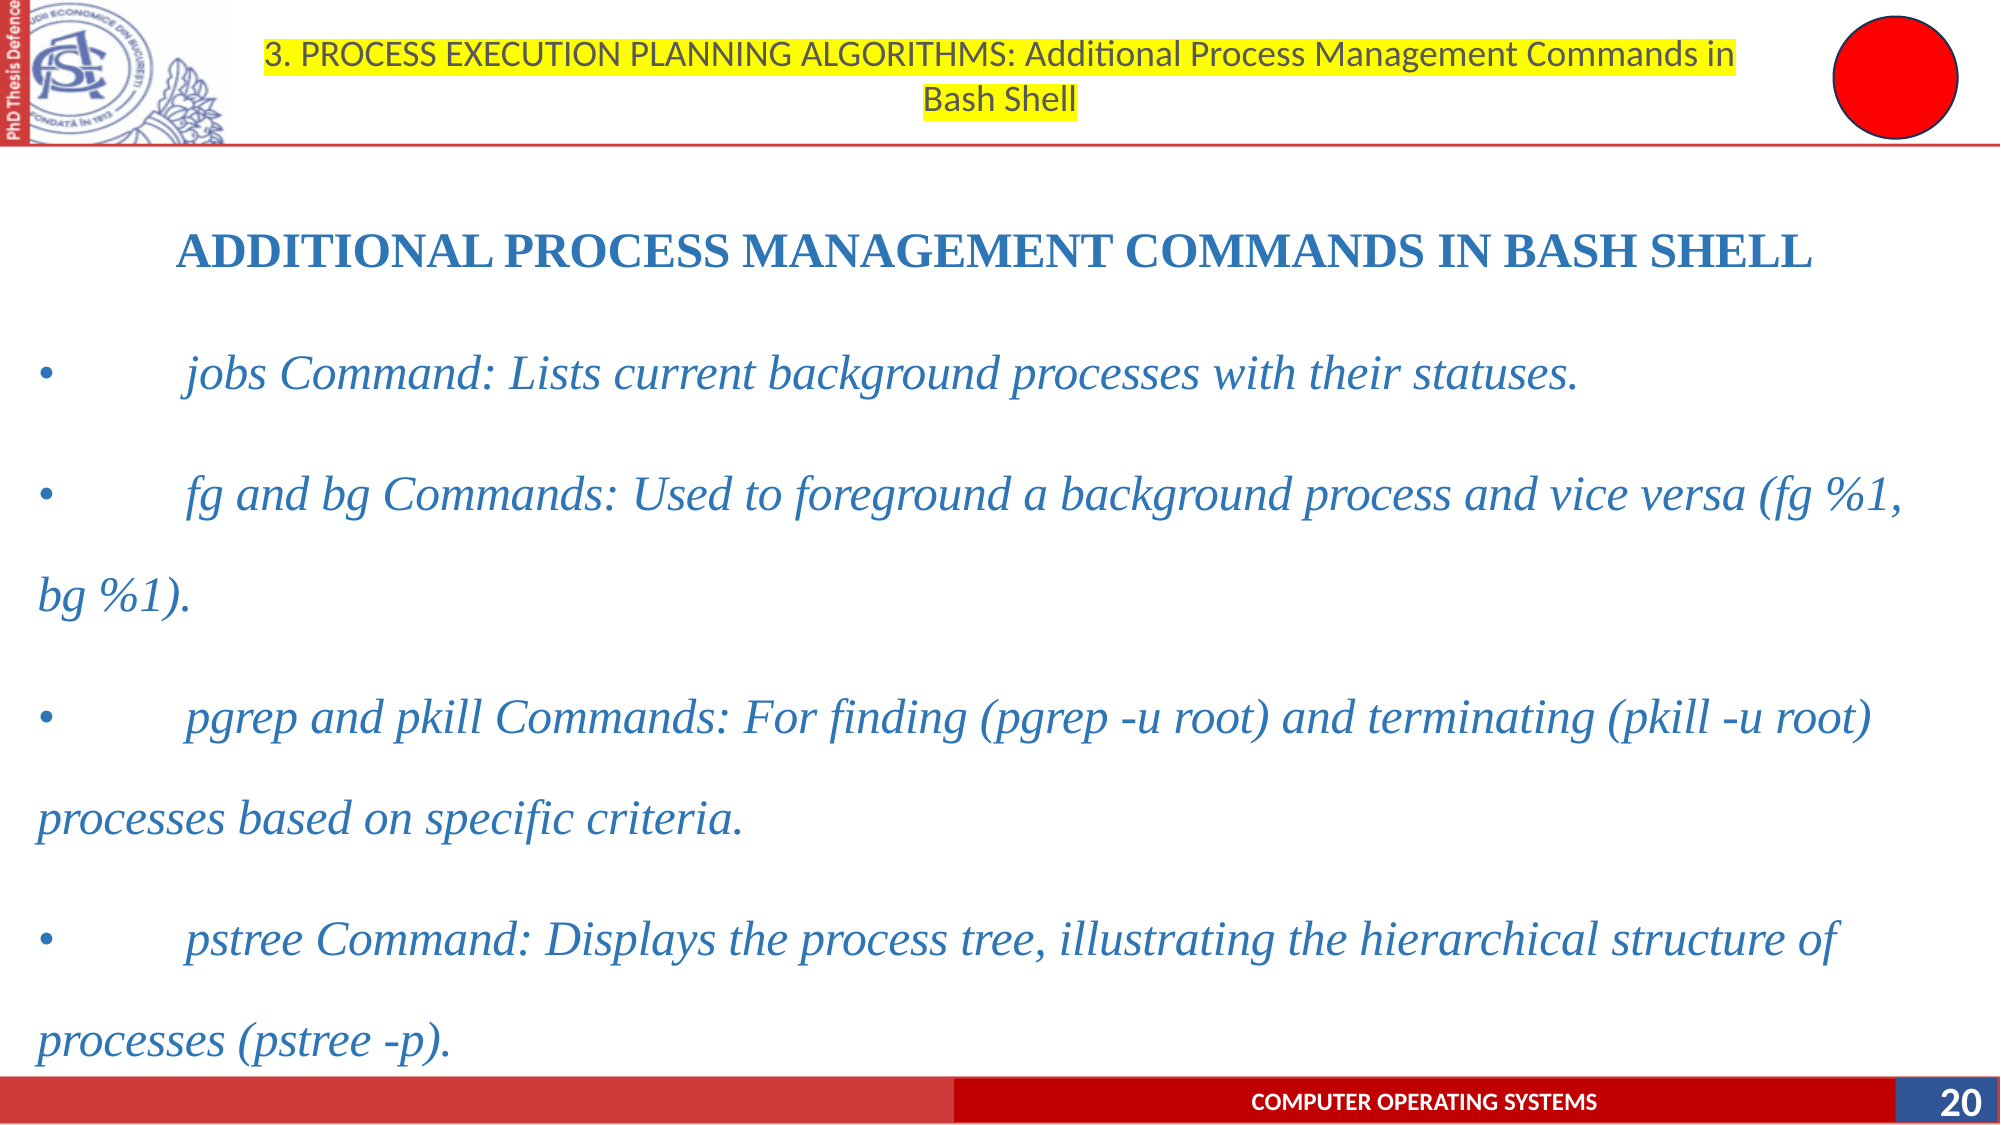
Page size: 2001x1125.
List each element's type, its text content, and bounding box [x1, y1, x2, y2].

text_box [1832, 15, 1959, 140]
subtitle Inter-Process Communication (IPC) and Synchronization Methods Shared Memory •Usage: Processes access a common memory area for data exchange. •Advantages: Efficiency and direct data access. •Challenges: Requires synchronization to ensure data integrity and prevent race conditions. [0, 0, 2000, 1125]
footer COMPUTER OPERATING SYSTEMS [954, 1078, 1896, 1123]
slide_number 20 [1895, 1077, 1998, 1123]
subtitle ADDITIONAL PROCESS MANAGEMENT COMMANDS IN BASH SHELL • jobs Command: Lists current background processes with their statuses. • fg and bg Commands: Used to foreground a background process and vice versa (fg %1, bg %1). • pgrep and pkill Commands: For finding (pgrep -u root) and terminating (pkill -u root) processes based on specific criteria. • pstree Command: Displays the process tree, illustrating the hierarchical structure of processes (pstree -p). [22, 169, 1967, 1078]
title 3. PROCESS EXECUTION PLANNING ALGORITHMS: Additional Process Management Commands in Bash Shell [221, 28, 1779, 127]
